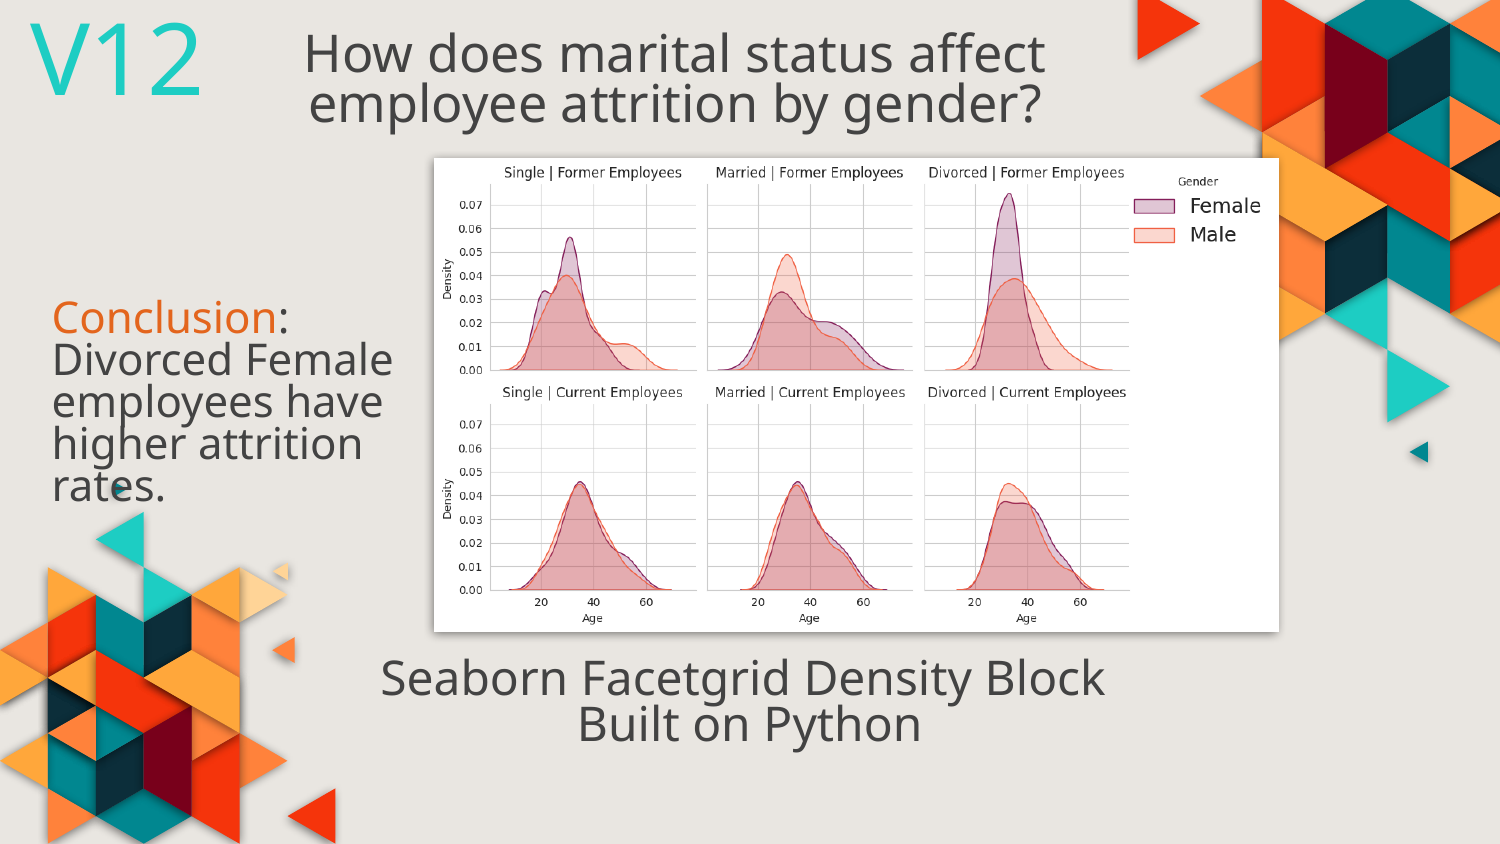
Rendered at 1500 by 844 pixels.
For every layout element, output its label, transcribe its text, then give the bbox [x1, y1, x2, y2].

picture [433, 157, 1279, 632]
title Conclusion: Divorced Female employees have higher attrition rates. [36, 284, 428, 489]
title Seaborn Facetgrid Density Block Built on Python [323, 643, 1177, 828]
title How does marital status affect employee attrition by gender? [249, 17, 1102, 202]
title V12 [0, 0, 235, 130]
